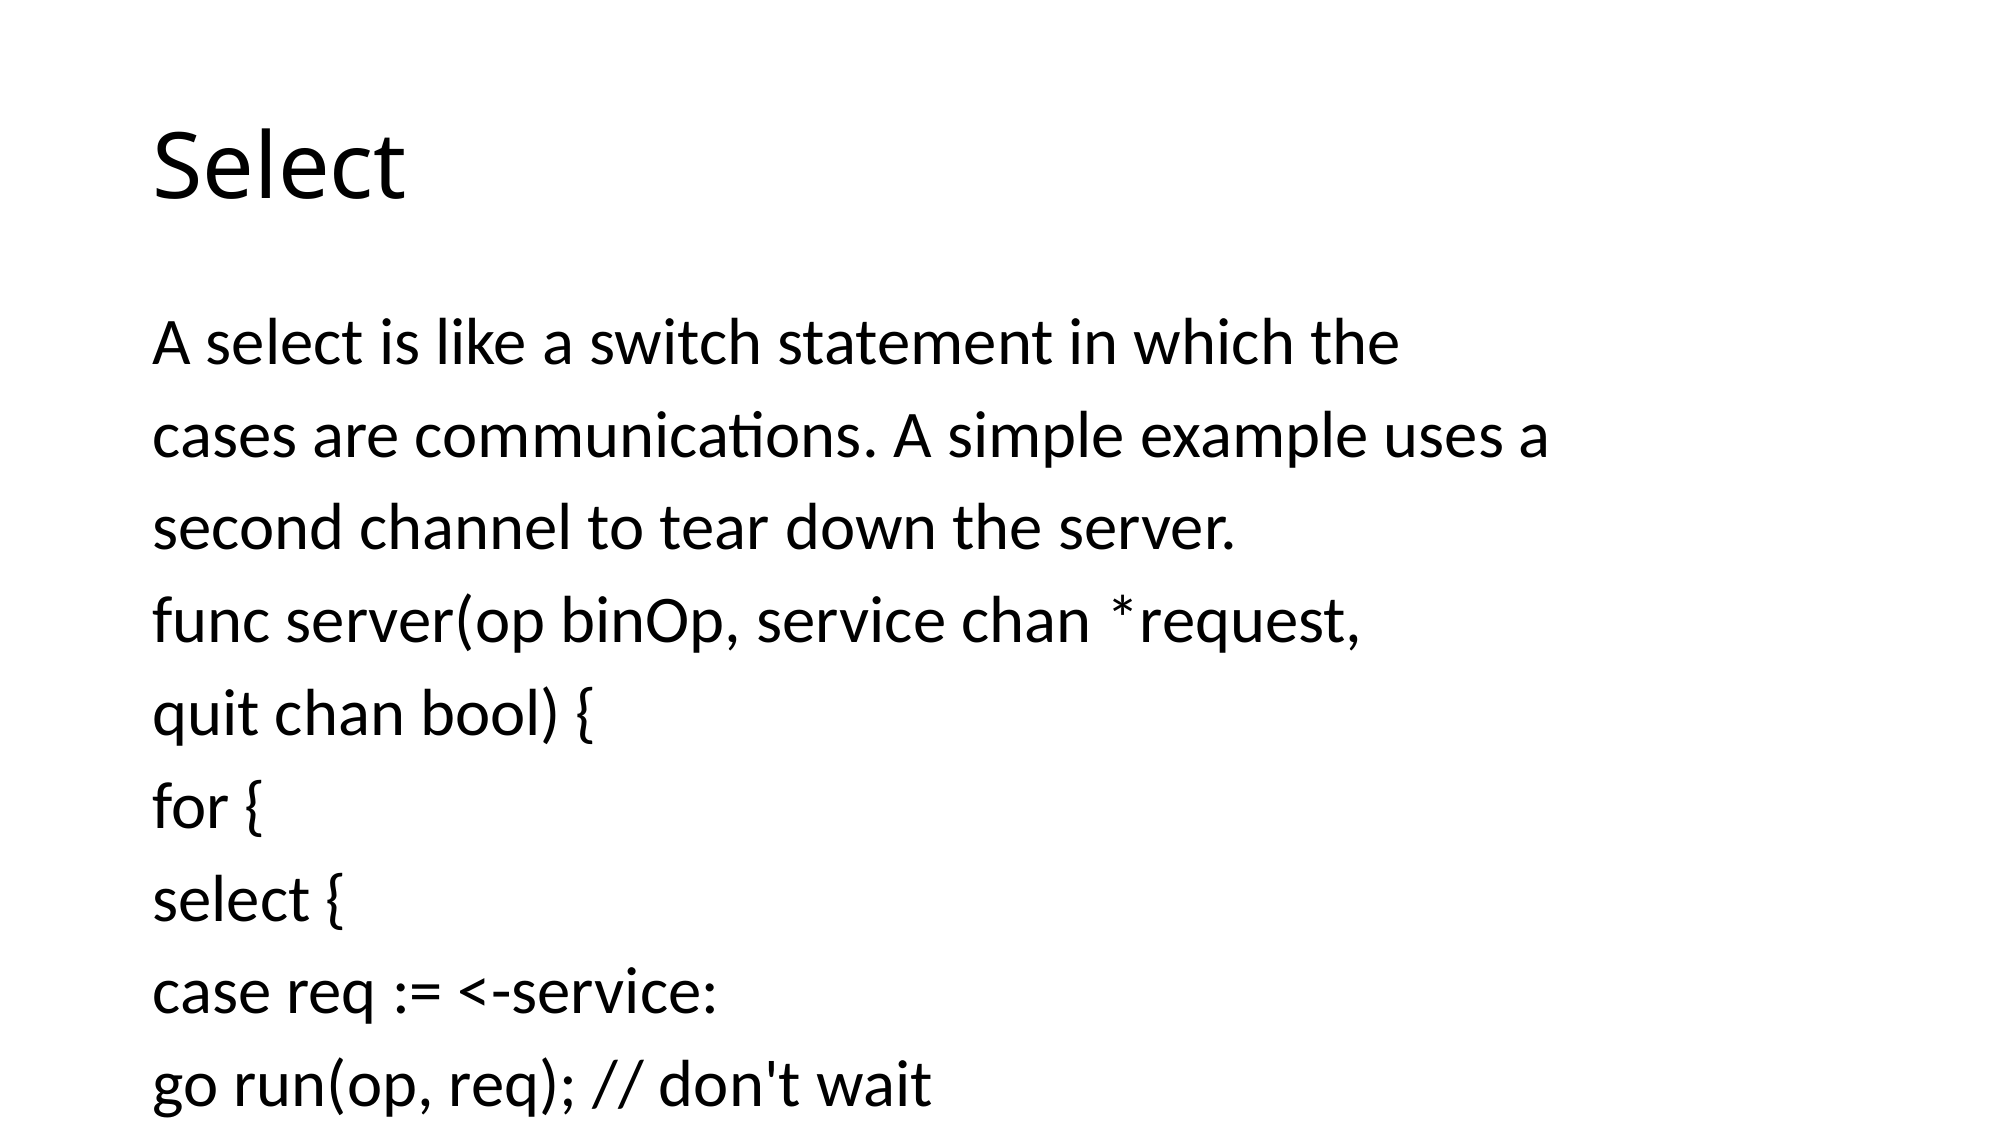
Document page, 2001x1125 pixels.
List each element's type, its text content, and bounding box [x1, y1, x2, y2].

list A select is like a switch statement in which the cases are communications. A simple example uses a second channel to tear down the server. func server(op binOp, service chan *request, quit chan bool) { for { select { case req := <-service: go run(op, req); // don't wait case <-quit: return; } } } [137, 299, 1863, 1014]
title Select [137, 59, 1863, 278]
